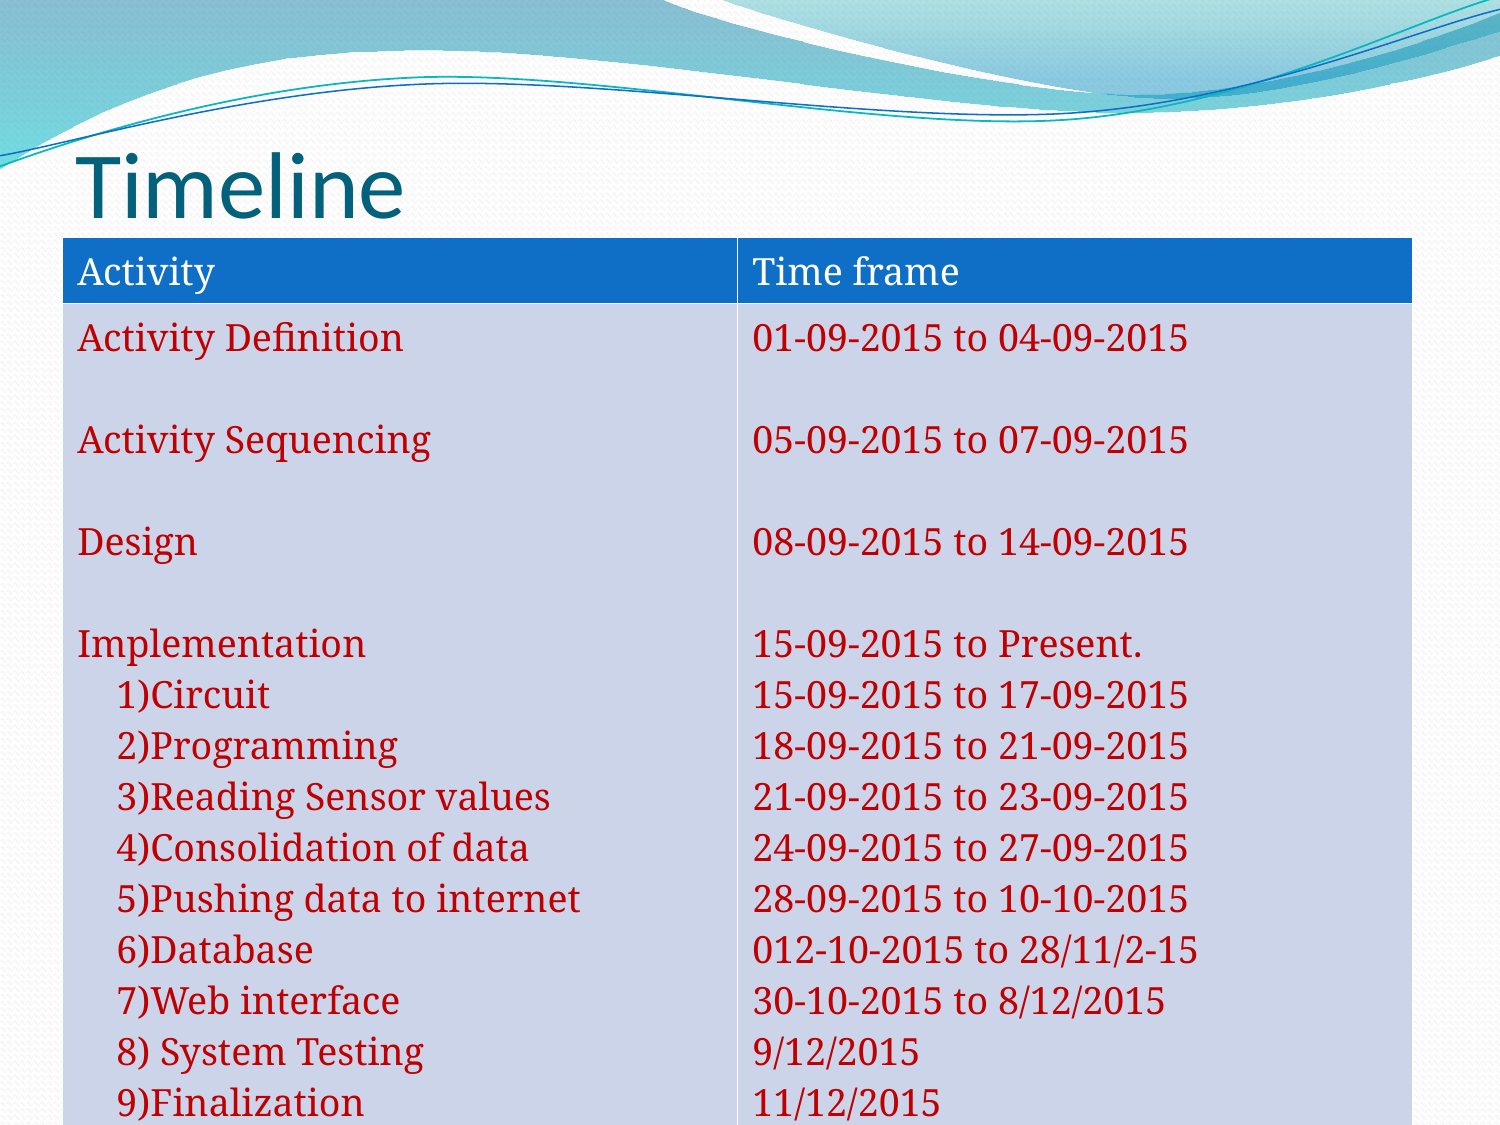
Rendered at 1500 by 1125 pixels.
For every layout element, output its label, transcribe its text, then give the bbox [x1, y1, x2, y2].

table_header Time frame [738, 238, 1412, 303]
table_cell Activity Definition Activity Sequencing Design Implementation 1)Circuit 2)Programming 3)Reading Sensor values 4)Consolidation of data 5)Pushing data to internet 6)Database 7)Web interface 8) System Testing 9)Finalization [63, 304, 737, 1125]
table_header Activity [63, 238, 737, 303]
table_cell 01-09-2015 to 04-09-2015 05-09-2015 to 07-09-2015 08-09-2015 to 14-09-2015 15-09-2015 to Present. 15-09-2015 to 17-09-2015 18-09-2015 to 21-09-2015 21-09-2015 to 23-09-2015 24-09-2015 to 27-09-2015 28-09-2015 to 10-10-2015 012-10-2015 to 28/11/2-15 30-10-2015 to 8/12/2015 9/12/2015 11/12/2015 [738, 304, 1412, 1125]
title Timeline [75, 115, 1425, 238]
